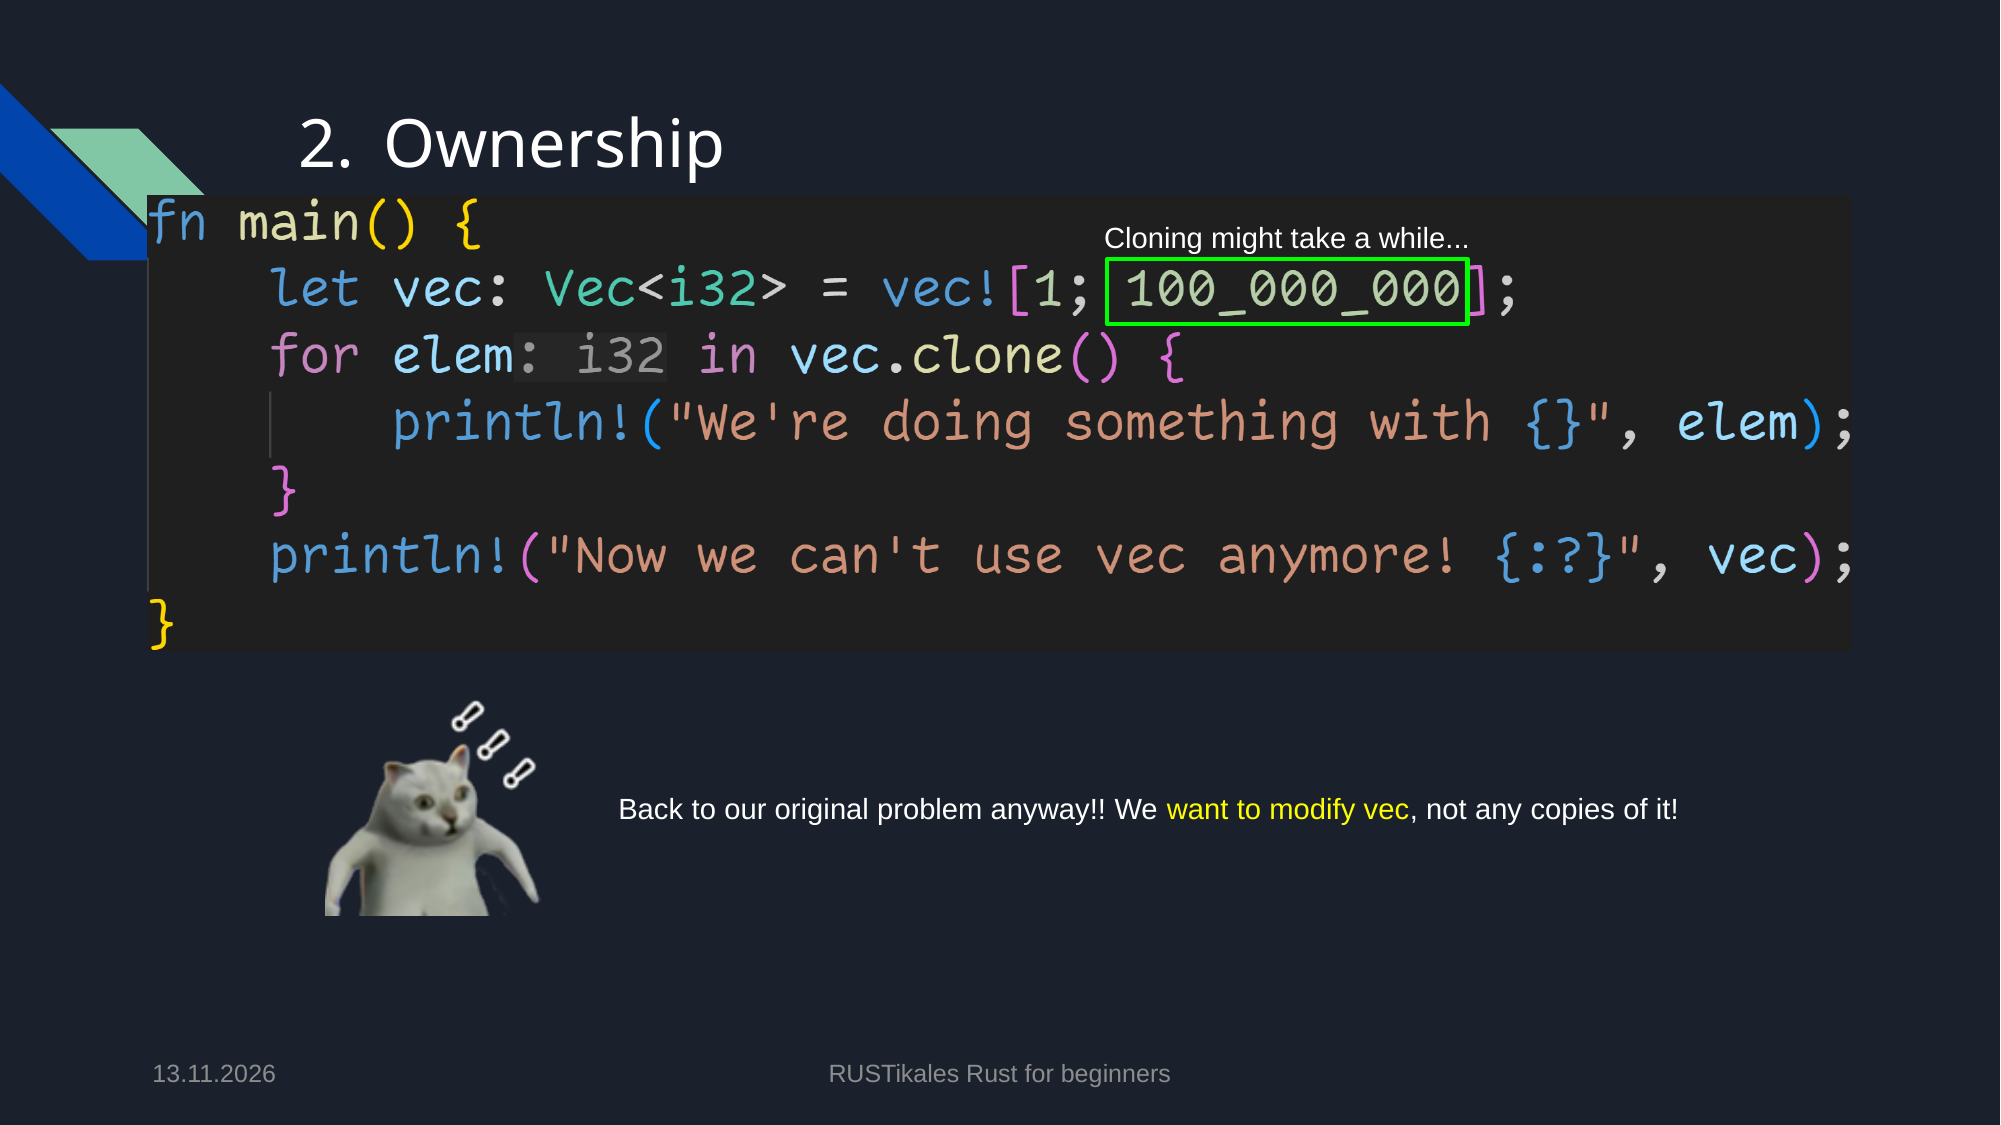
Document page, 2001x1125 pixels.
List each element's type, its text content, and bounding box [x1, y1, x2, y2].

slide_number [137, 1042, 588, 1103]
picture [147, 195, 1853, 652]
picture [325, 700, 541, 916]
footer RUSTikales Rust for beginners [662, 1042, 1338, 1103]
text_box Back to our original problem anyway!! We want to modify vec, not any copies of it! [603, 782, 1695, 833]
title Ownership [283, 86, 1824, 195]
